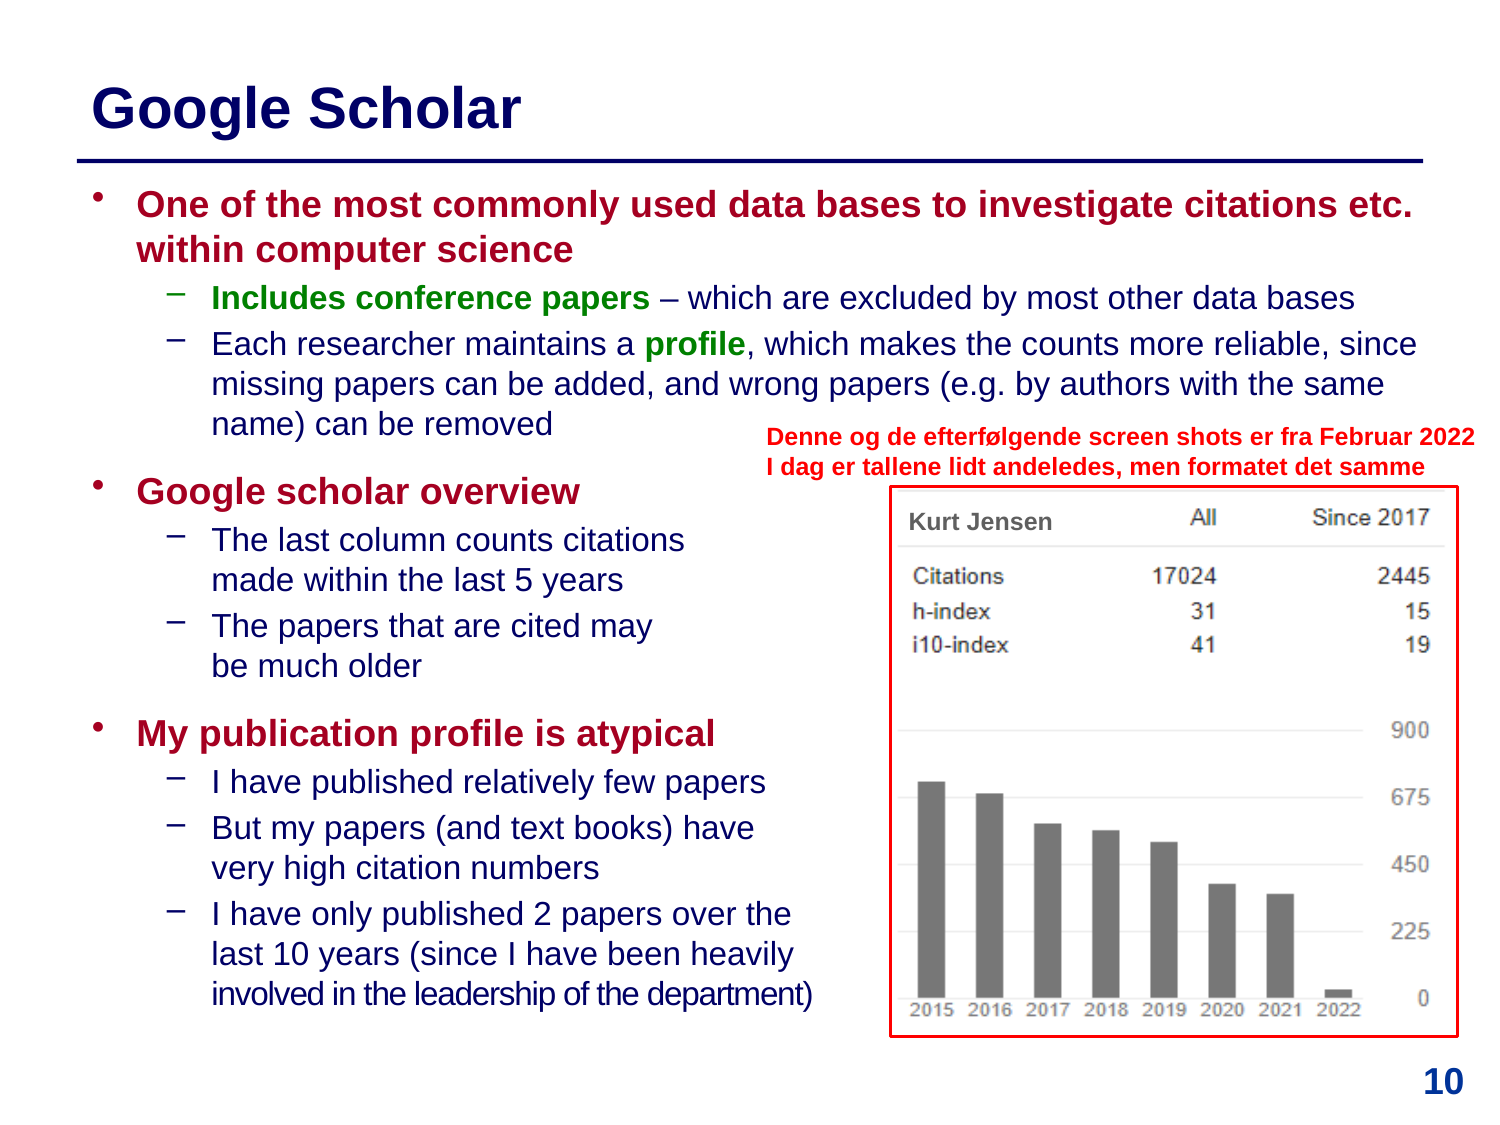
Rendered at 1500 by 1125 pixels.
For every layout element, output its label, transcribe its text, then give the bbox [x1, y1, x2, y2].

title Google Scholar [76, 54, 1483, 155]
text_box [891, 487, 1456, 1036]
text_box Denne og de efterfølgende screen shots er fra Februar 2022 I dag er tallene lidt andeledes, men formatet det samme [751, 413, 1500, 488]
list One of the most commonly used data bases to investigate citations etc. within computer science Includes conference papers – which are excluded by most other data bases Each researcher maintains a profile, which makes the counts more reliable, since missing papers can be added, and wrong papers (e.g. by authors with the same name) can be removed Google scholar overview The last column counts citations made within the last 5 years The papers that are cited may be much older My publication profile is atypical I have published relatively few papers But my papers (and text books) have very high citation numbers I have only published 2 papers over the last 10 years (since I have been heavily involved in the leadership of the department) [76, 172, 1436, 422]
slide_number 10 [1387, 1050, 1500, 1125]
